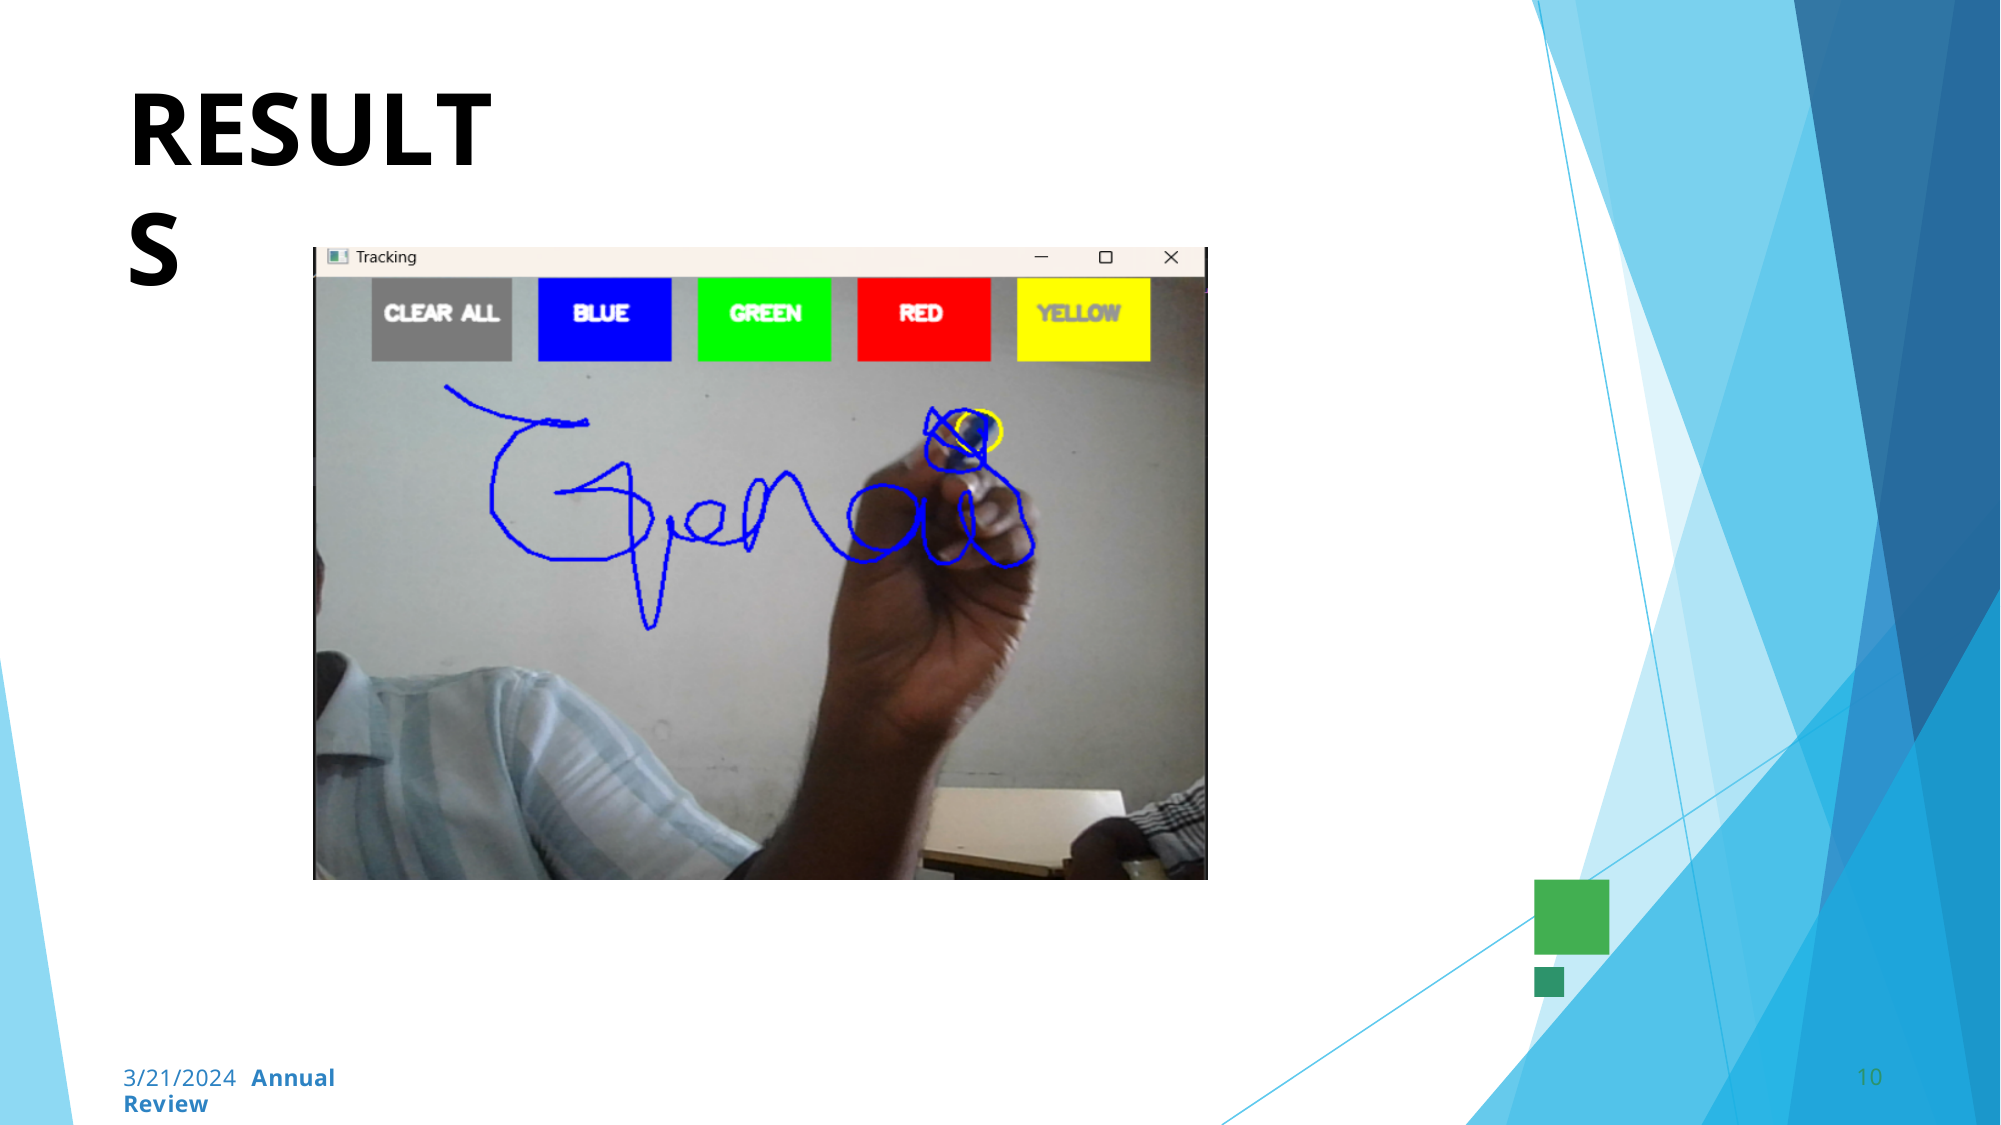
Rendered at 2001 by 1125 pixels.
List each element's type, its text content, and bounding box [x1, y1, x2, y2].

text_box 3/21/2024 Annual Review [123, 1063, 415, 1118]
text_box [1534, 967, 1565, 997]
picture [313, 247, 1209, 880]
title RESULTS [123, 63, 524, 306]
text_box [1534, 879, 1610, 955]
text_box 10 [1849, 1061, 1888, 1095]
